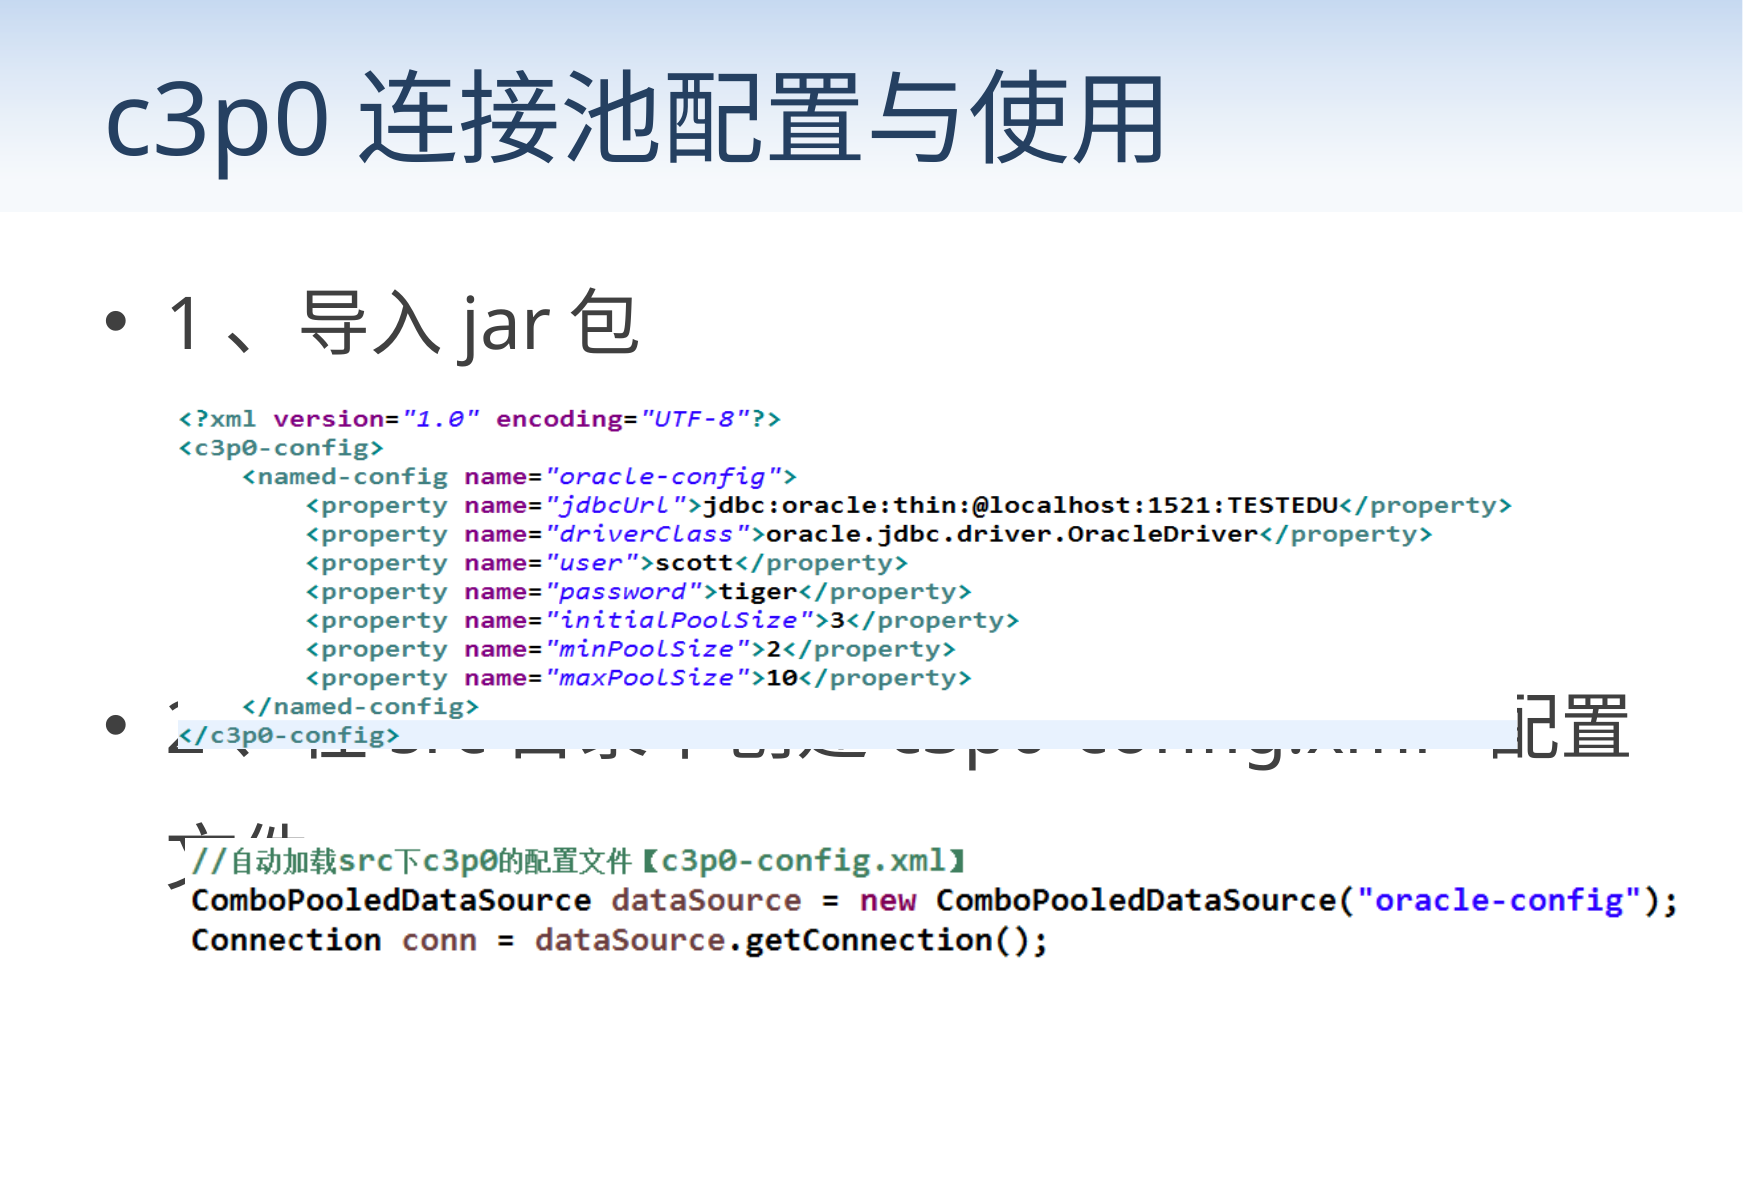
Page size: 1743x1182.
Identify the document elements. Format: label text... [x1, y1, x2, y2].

list 1、导入jar包 c3p0-0.9.5.2.jar mchange-commons-java-0.2.11.jar 2、在src目录下创建c3p0-config.xml 配置文件 3、编写代码 示例代码：ch07-dbpool/C3p0TestServlet [87, 224, 1656, 1004]
picture [178, 404, 1517, 750]
picture [184, 838, 1681, 964]
title c3p0连接池配置与使用 [87, 15, 1656, 213]
